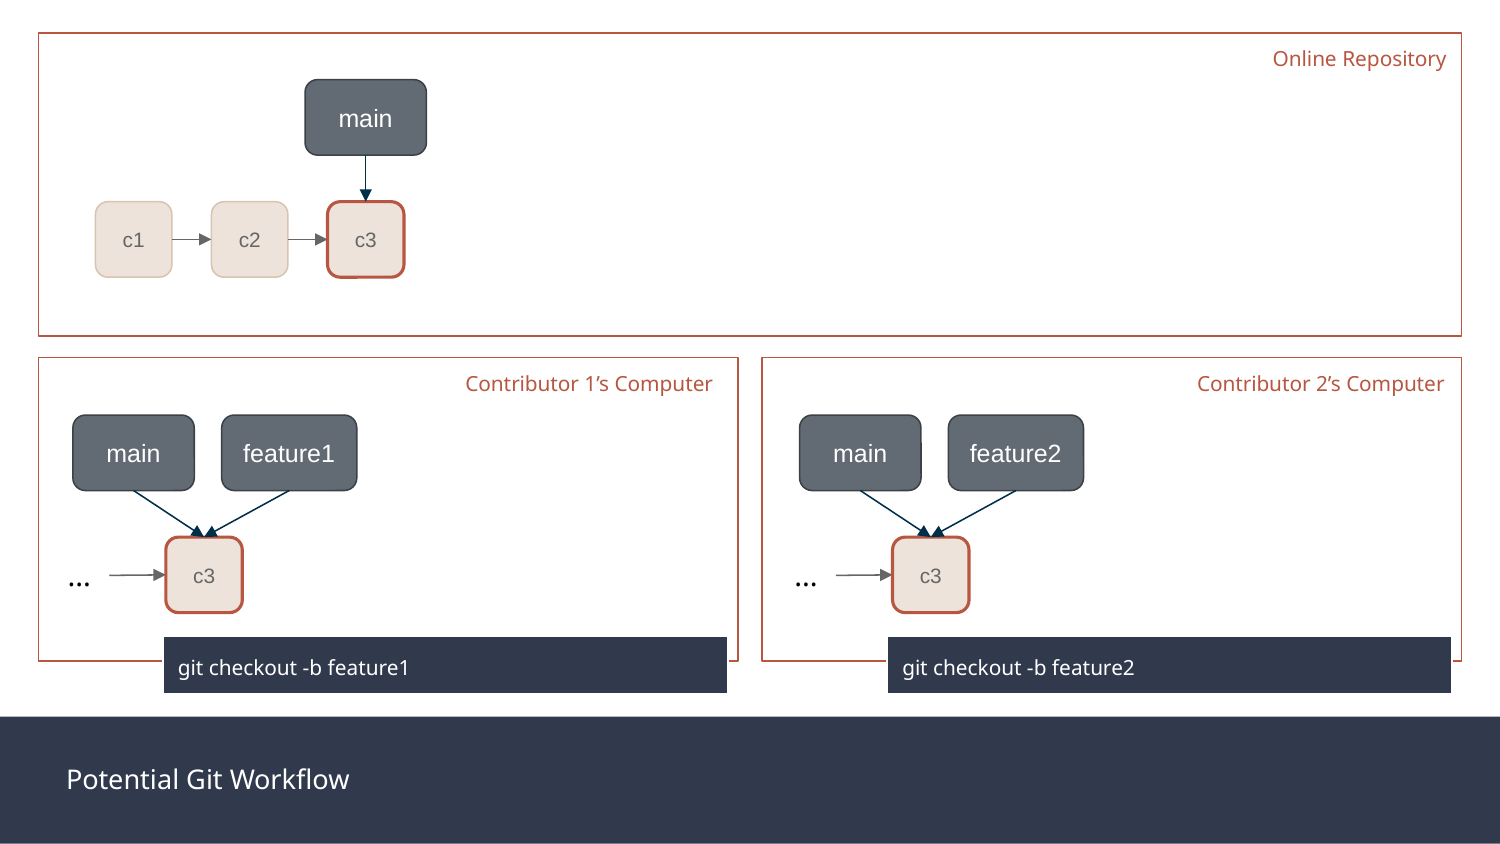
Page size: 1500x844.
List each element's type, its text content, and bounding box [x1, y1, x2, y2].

text_box feature2 [948, 415, 1084, 491]
list Potential Git Workflow [51, 741, 1361, 818]
text_box [38, 32, 1462, 337]
text_box ... [779, 542, 836, 608]
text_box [203, 490, 290, 538]
text_box feature1 [221, 415, 357, 491]
text_box main [799, 415, 922, 491]
text_box [38, 357, 739, 662]
text_box c2 [211, 201, 288, 278]
text_box c3 [165, 546, 243, 613]
text_box c3 [327, 201, 404, 278]
text_box main [305, 79, 427, 156]
text_box main [72, 415, 195, 491]
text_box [930, 490, 1017, 538]
text_box c1 [95, 201, 172, 278]
text_box c3 [892, 546, 970, 613]
text_box git checkout -b feature2 [887, 636, 1452, 694]
text_box Online Repository [1228, 32, 1462, 83]
text_box Contributor 2’s Computer [1135, 357, 1460, 408]
text_box ... [52, 542, 110, 607]
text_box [860, 490, 928, 538]
text_box Contributor 1’s Computer [403, 357, 728, 408]
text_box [133, 490, 201, 538]
text_box [761, 357, 1462, 662]
text_box git checkout -b feature1 [162, 636, 728, 694]
